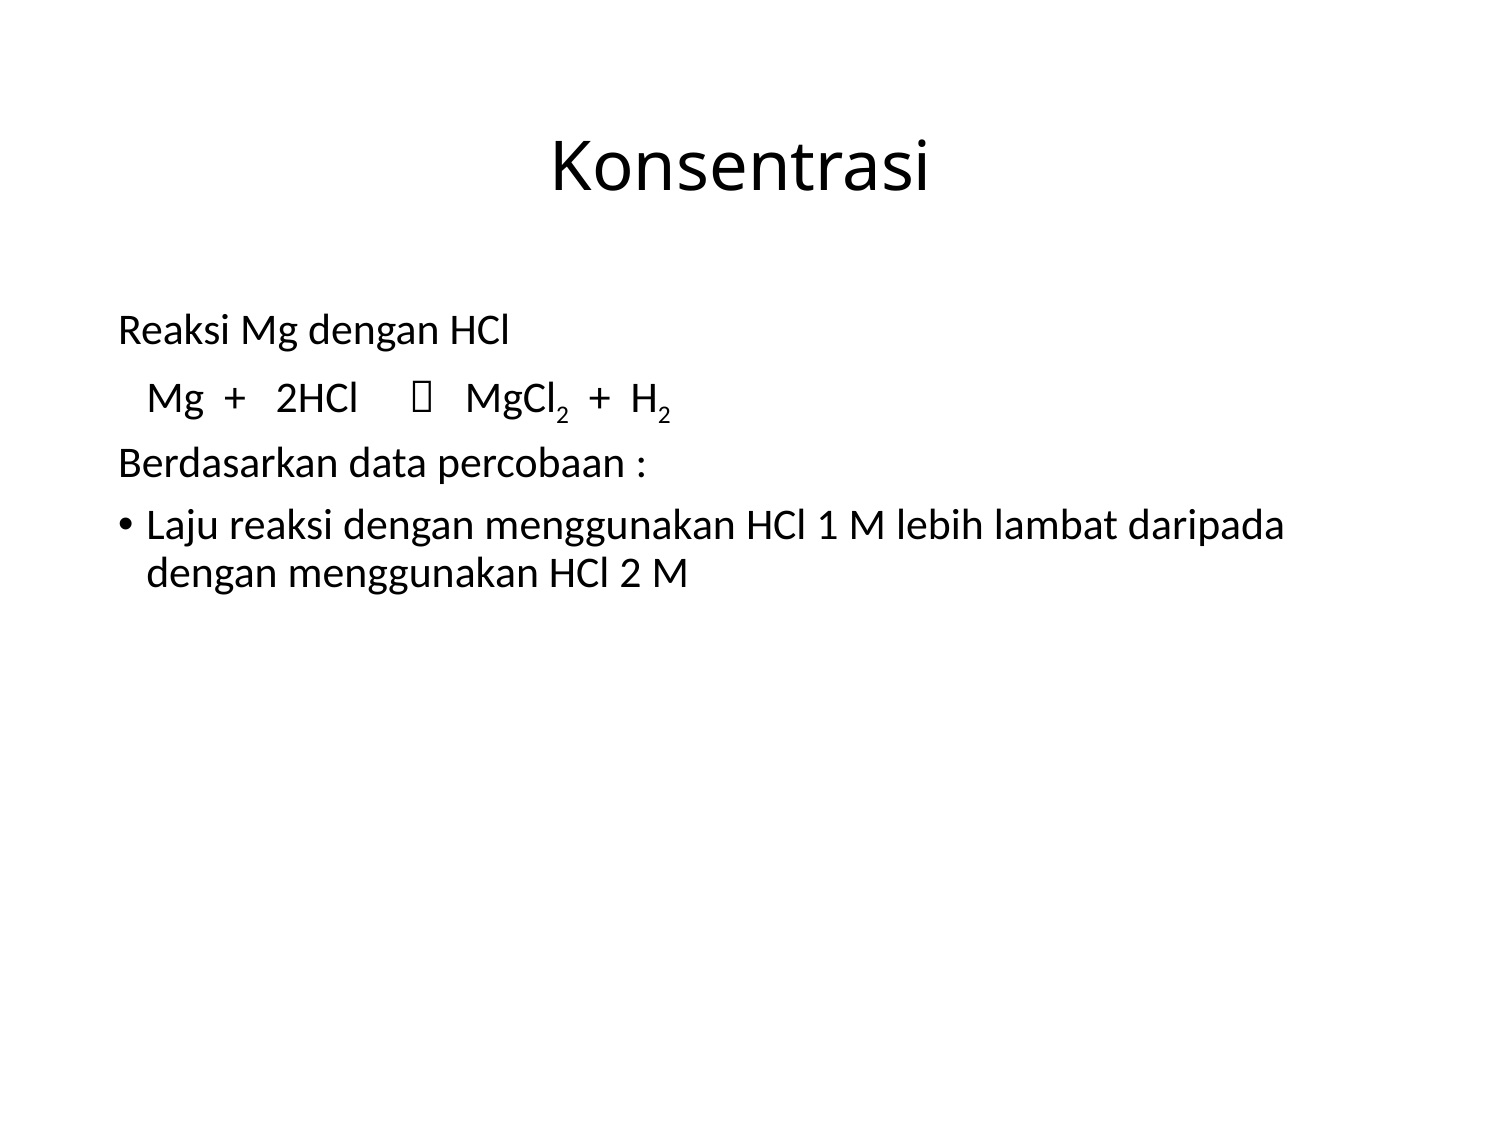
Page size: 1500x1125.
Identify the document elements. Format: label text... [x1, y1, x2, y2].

list Reaksi Mg dengan HCl Mg + 2HCl  MgCl2 + H2 Berdasarkan data percobaan : Laju reaksi dengan menggunakan HCl 1 M lebih lambat daripada dengan menggunakan HCl 2 M [103, 299, 1397, 1014]
title Konsentrasi [103, 59, 1397, 278]
